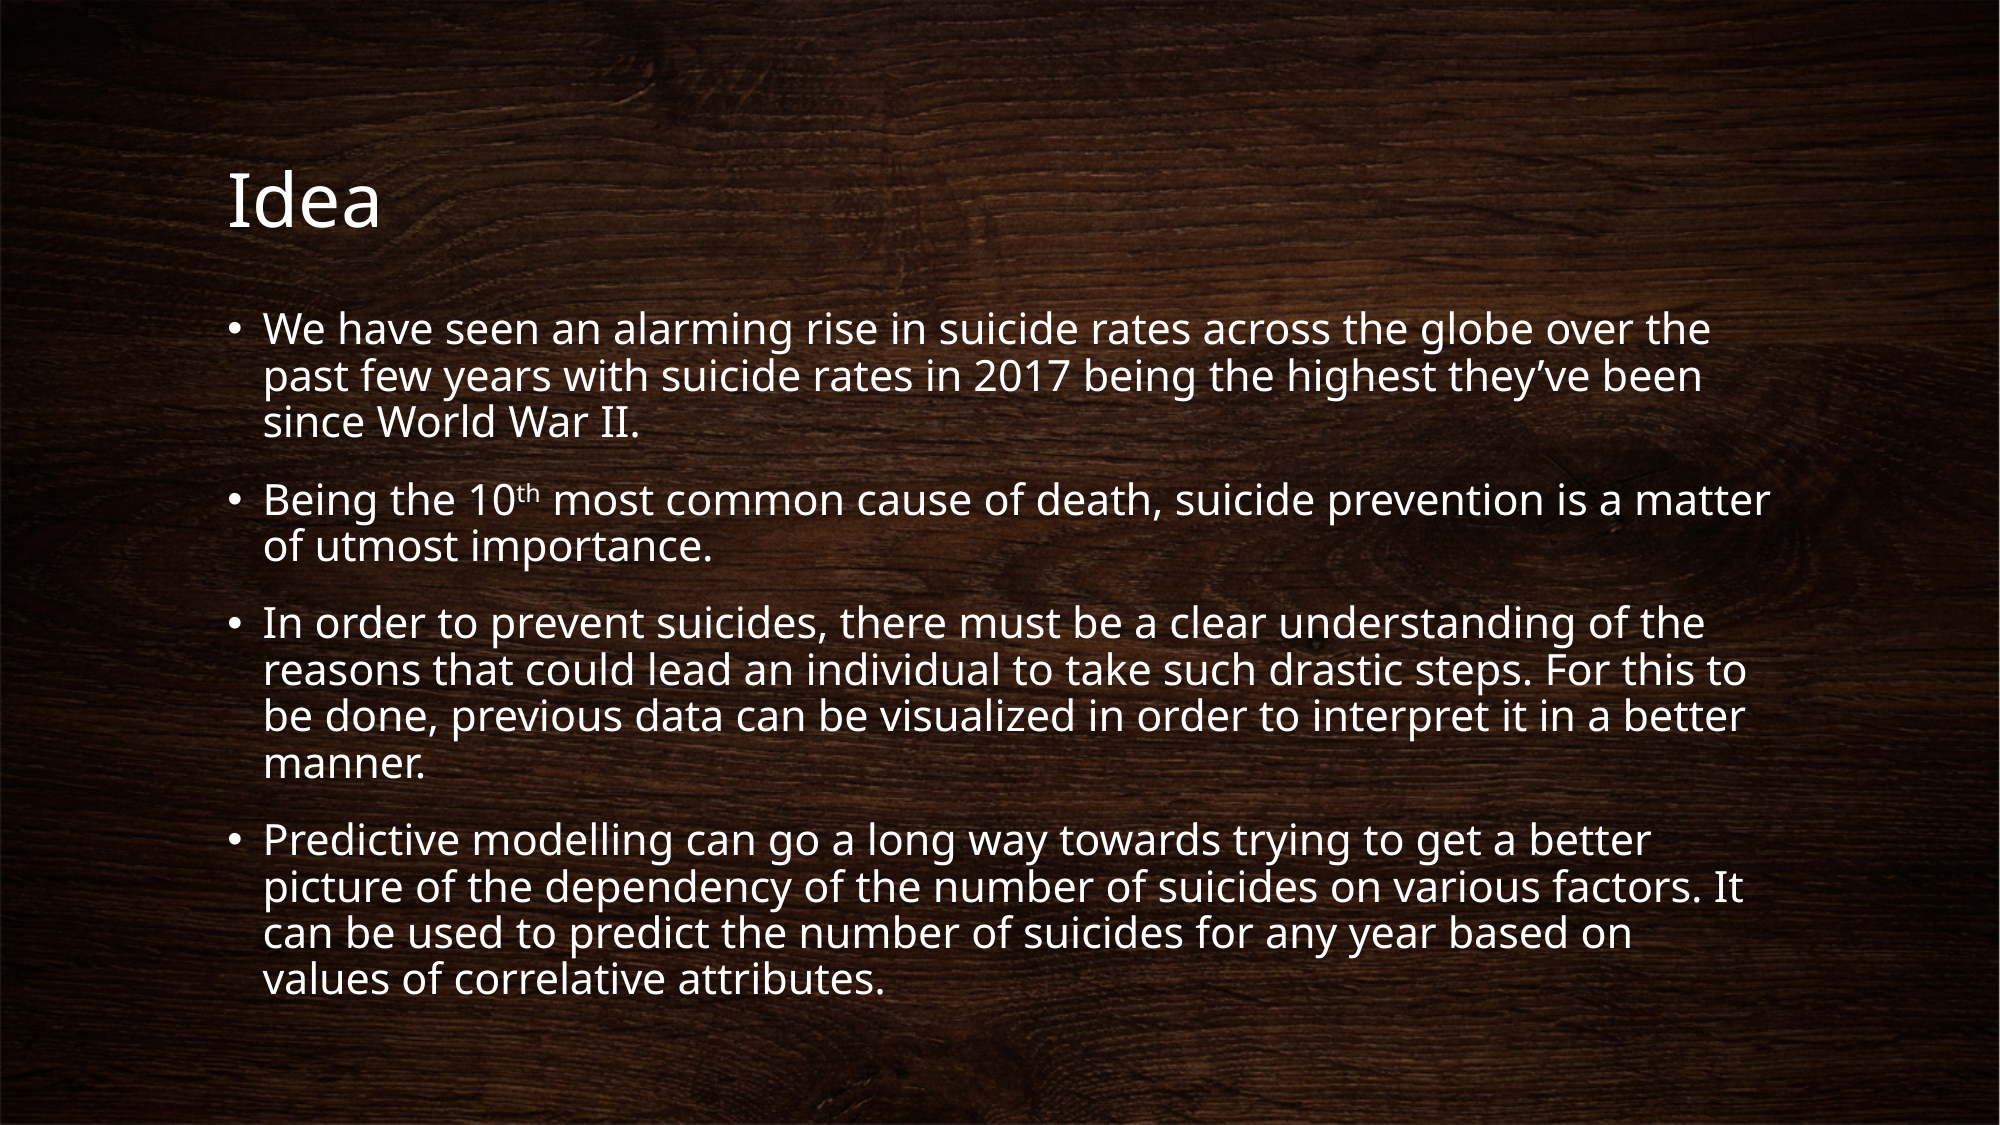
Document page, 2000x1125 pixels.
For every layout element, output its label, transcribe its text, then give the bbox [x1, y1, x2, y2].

title Idea [212, 62, 1788, 250]
picture [0, 0, 2000, 1125]
list We have seen an alarming rise in suicide rates across the globe over the past few years with suicide rates in 2017 being the highest they’ve been since World War II. Being the 10th most common cause of death, suicide prevention is a matter of utmost importance. In order to prevent suicides, there must be a clear understanding of the reasons that could lead an individual to take such drastic steps. For this to be done, previous data can be visualized in order to interpret it in a better manner. Predictive modelling can go a long way towards trying to get a better picture of the dependency of the number of suicides on various factors. It can be used to predict the number of suicides for any year based on values of correlative attributes. [212, 299, 1788, 1013]
